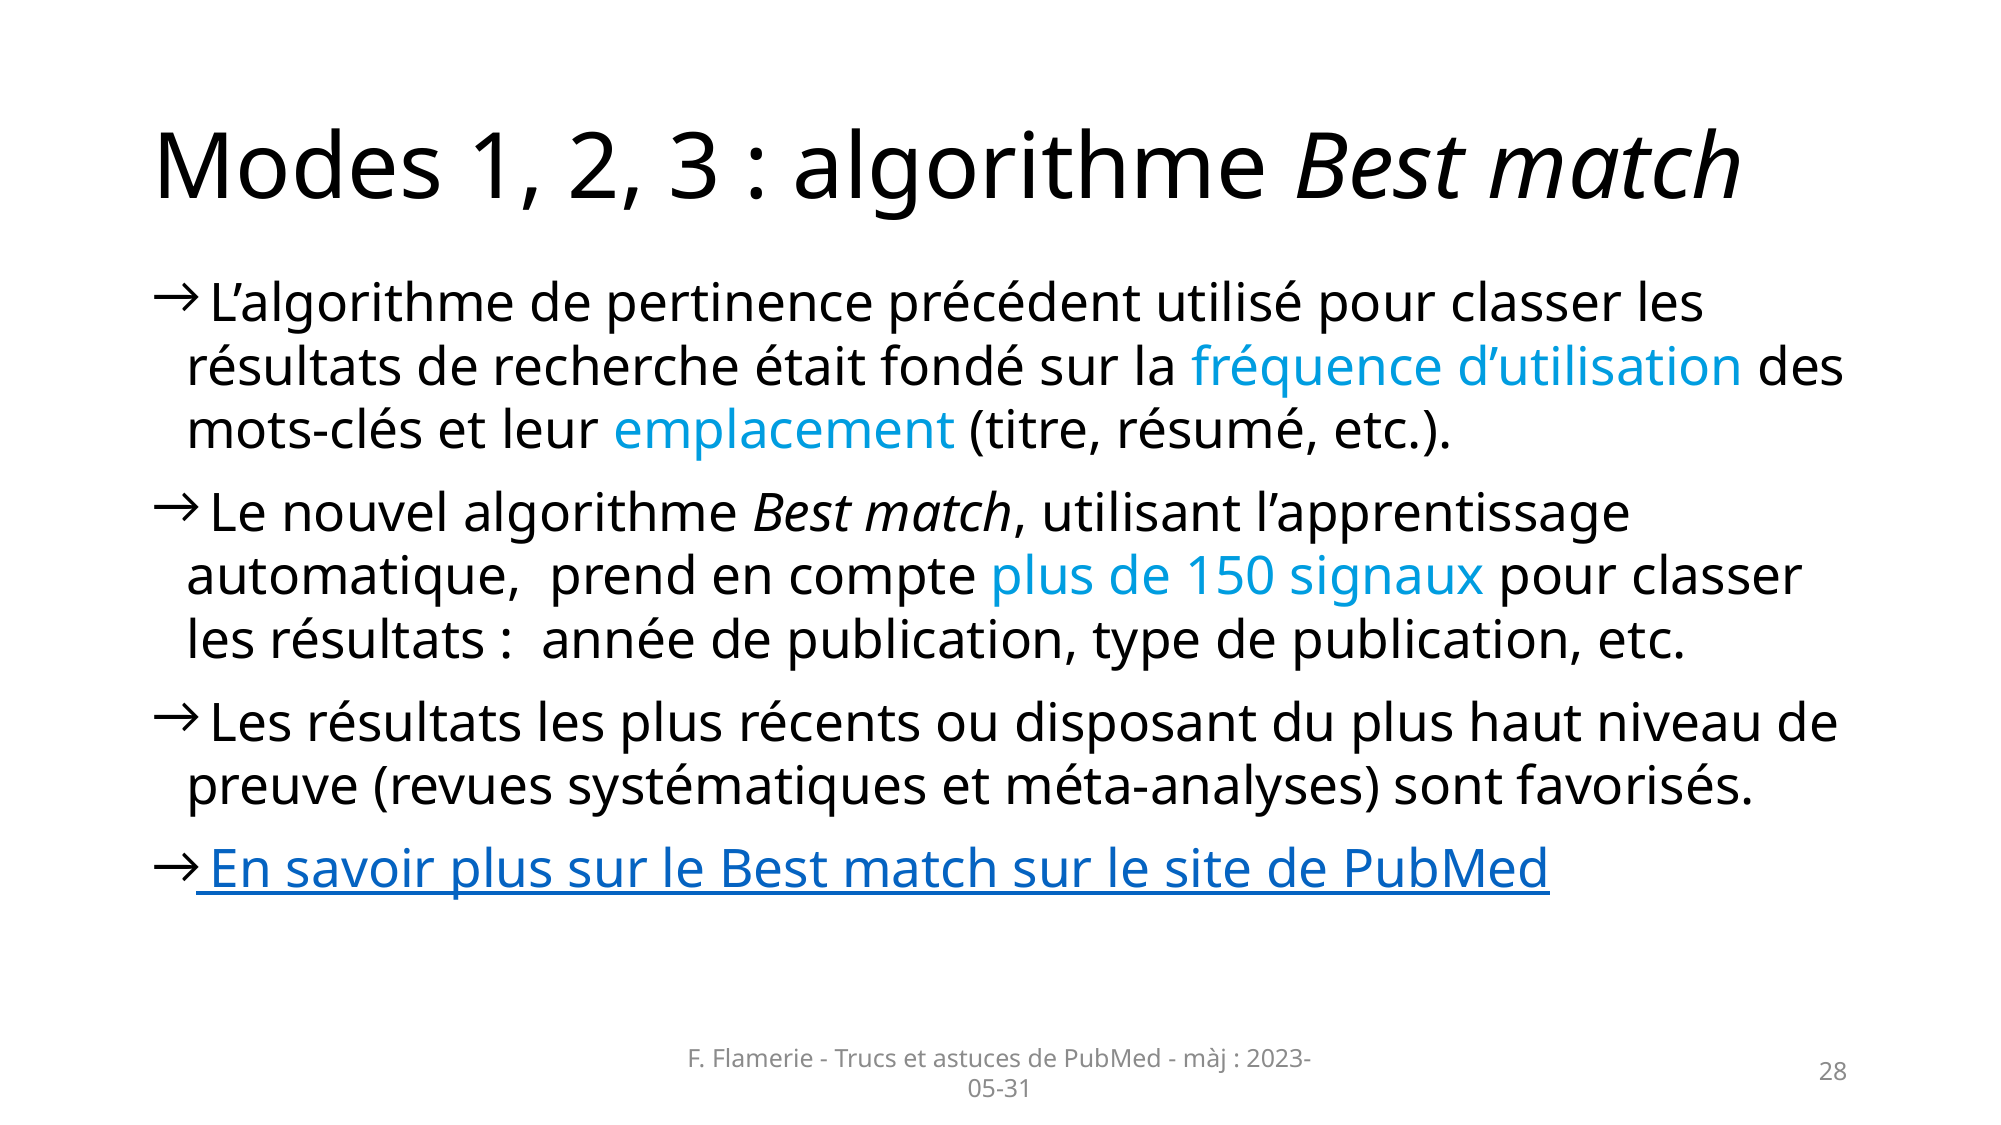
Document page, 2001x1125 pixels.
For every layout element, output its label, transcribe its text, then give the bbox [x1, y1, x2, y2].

footer F. Flamerie - Trucs et astuces de PubMed - màj : 2023-05-31 [662, 1042, 1338, 1103]
title Modes 1, 2, 3 : algorithme Best match [137, 59, 1863, 261]
slide_number 28 [1412, 1042, 1863, 1103]
list L’algorithme de pertinence précédent utilisé pour classer les résultats de recherche était fondé sur la fréquence d’utilisation des mots-clés et leur emplacement (titre, résumé, etc.). Le nouvel algorithme Best match, utilisant l’apprentissage automatique, prend en compte plus de 150 signaux pour classer les résultats : année de publication, type de publication, etc. Les résultats les plus récents ou disposant du plus haut niveau de preuve (revues systématiques et méta-analyses) sont favorisés. En savoir plus sur le Best match sur le site de PubMed [137, 261, 1863, 976]
